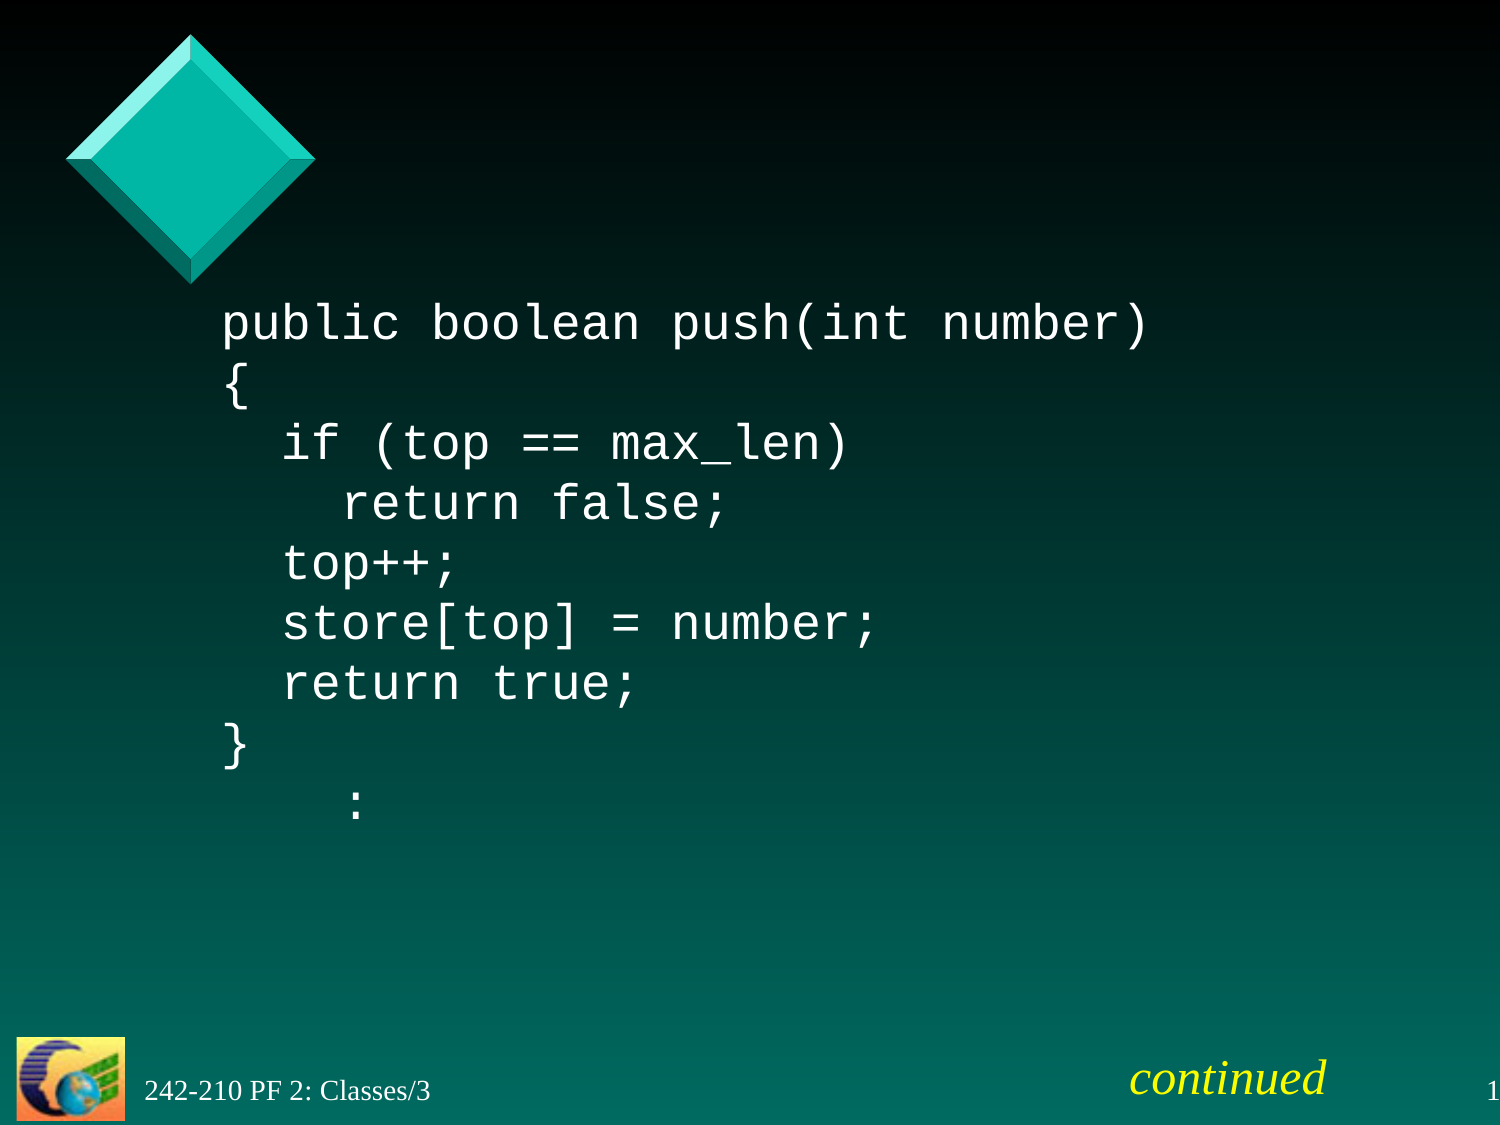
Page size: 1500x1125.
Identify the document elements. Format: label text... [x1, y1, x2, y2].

list public boolean push(int number) { if (top == max_len) return false; top++; store[top] = number; return true; } : [89, 222, 1366, 899]
text_box continued [1114, 1037, 1342, 1112]
picture [16, 1037, 125, 1121]
